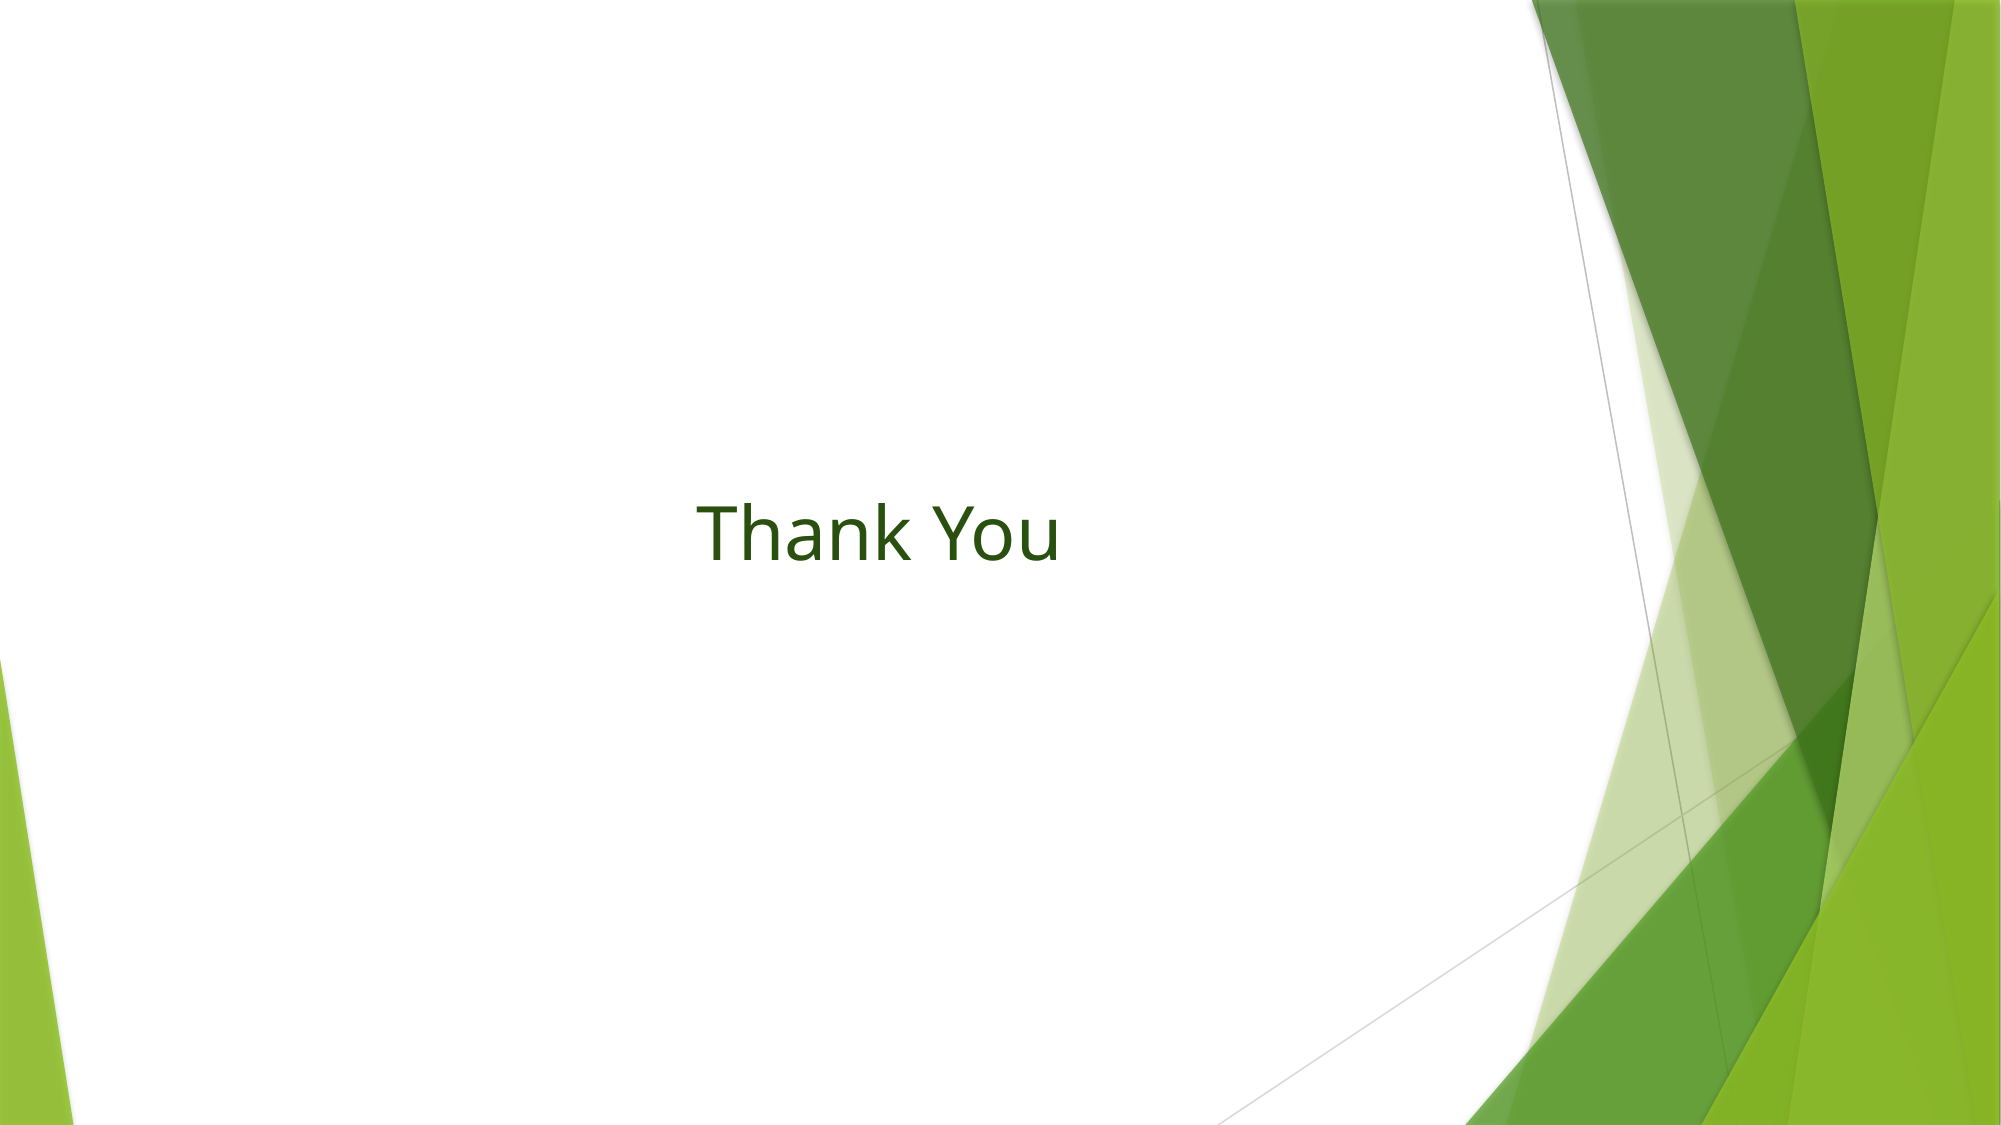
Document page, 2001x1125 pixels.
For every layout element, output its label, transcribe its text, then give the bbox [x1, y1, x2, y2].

title Thank You [174, 477, 1585, 695]
